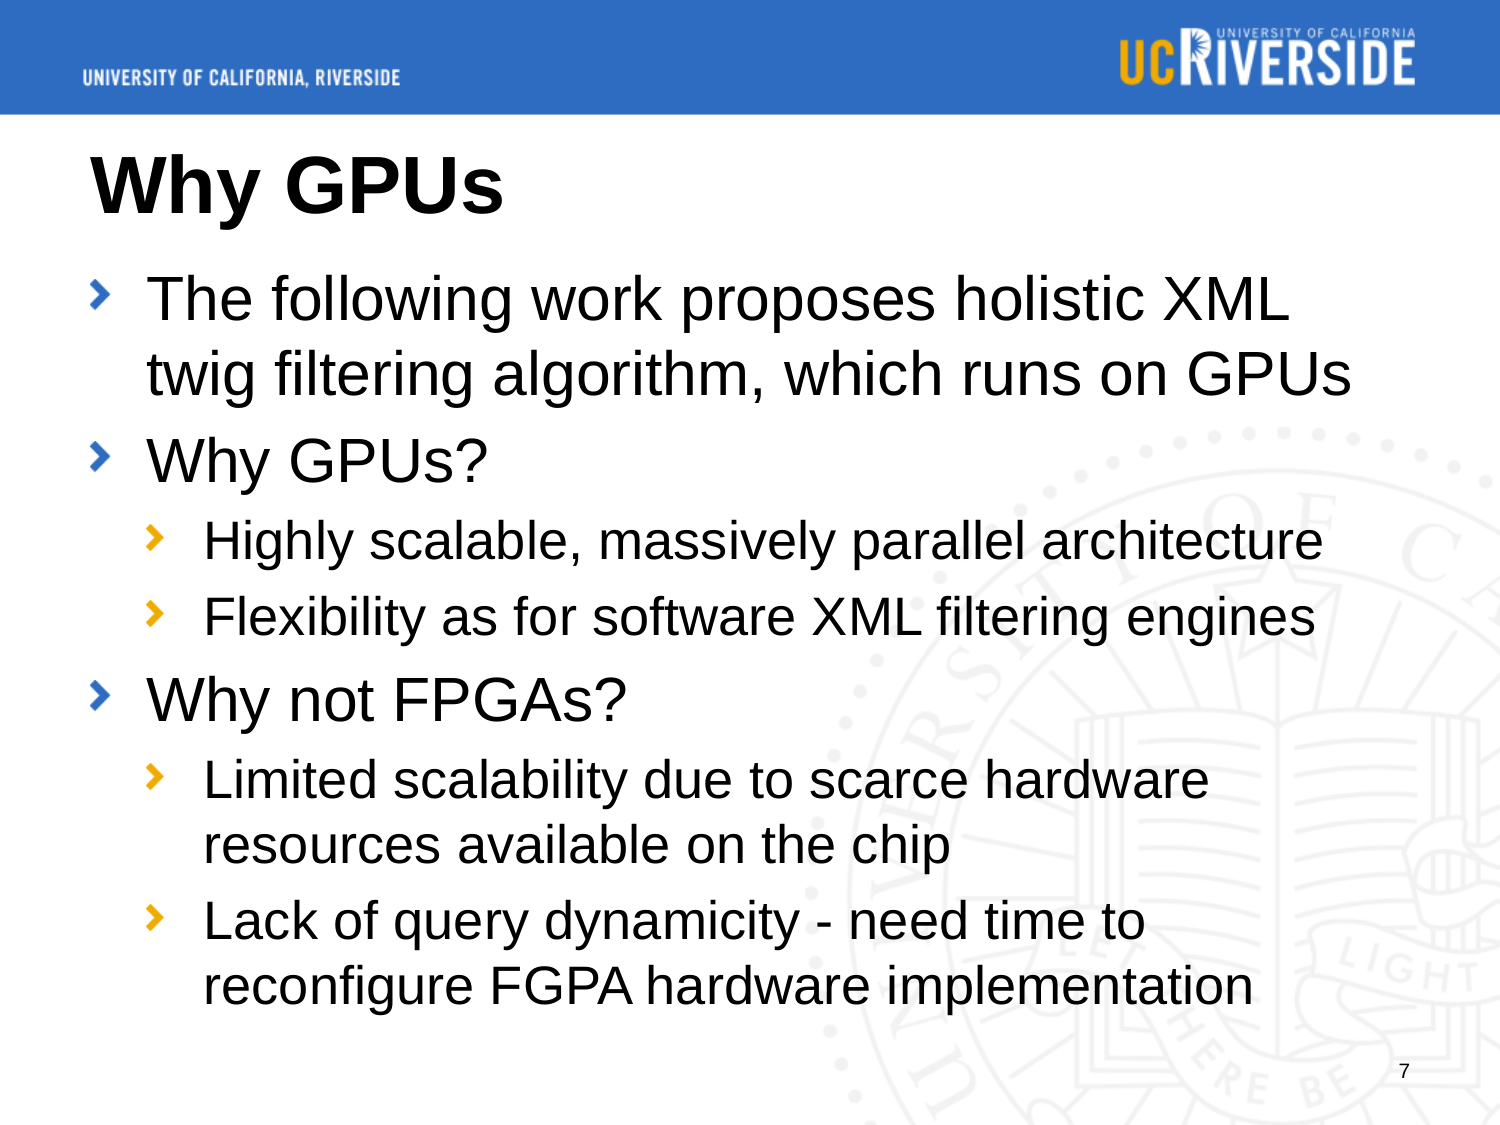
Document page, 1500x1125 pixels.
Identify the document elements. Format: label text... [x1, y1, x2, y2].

title Why GPUs [75, 112, 1425, 238]
list The following work proposes holistic XML twig filtering algorithm, which runs on GPUs Why GPUs? Highly scalable, massively parallel architecture Flexibility as for software XML filtering engines Why not FPGAs? Limited scalability due to scarce hardware resources available on the chip Lack of query dynamicity - need time to reconfigure FGPA hardware implementation [75, 249, 1425, 1025]
slide_number 7 [1074, 1050, 1425, 1100]
picture [0, 0, 1500, 1125]
